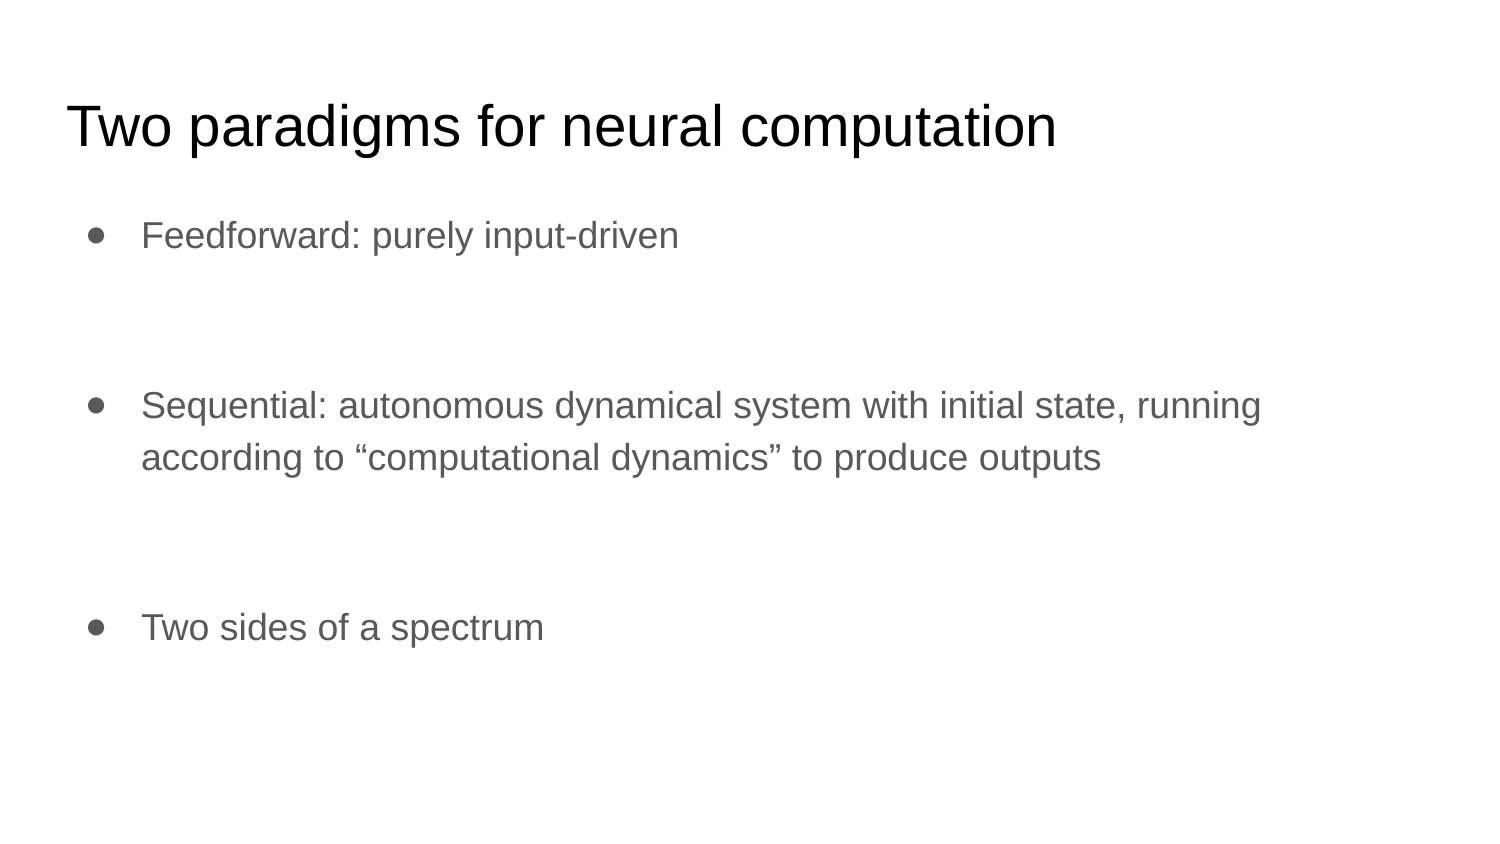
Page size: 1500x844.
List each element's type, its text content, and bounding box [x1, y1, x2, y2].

title Two paradigms for neural computation [51, 72, 1449, 167]
list Feedforward: purely input-driven Sequential: autonomous dynamical system with initial state, running according to “computational dynamics” to produce outputs Two sides of a spectrum [51, 189, 1449, 750]
